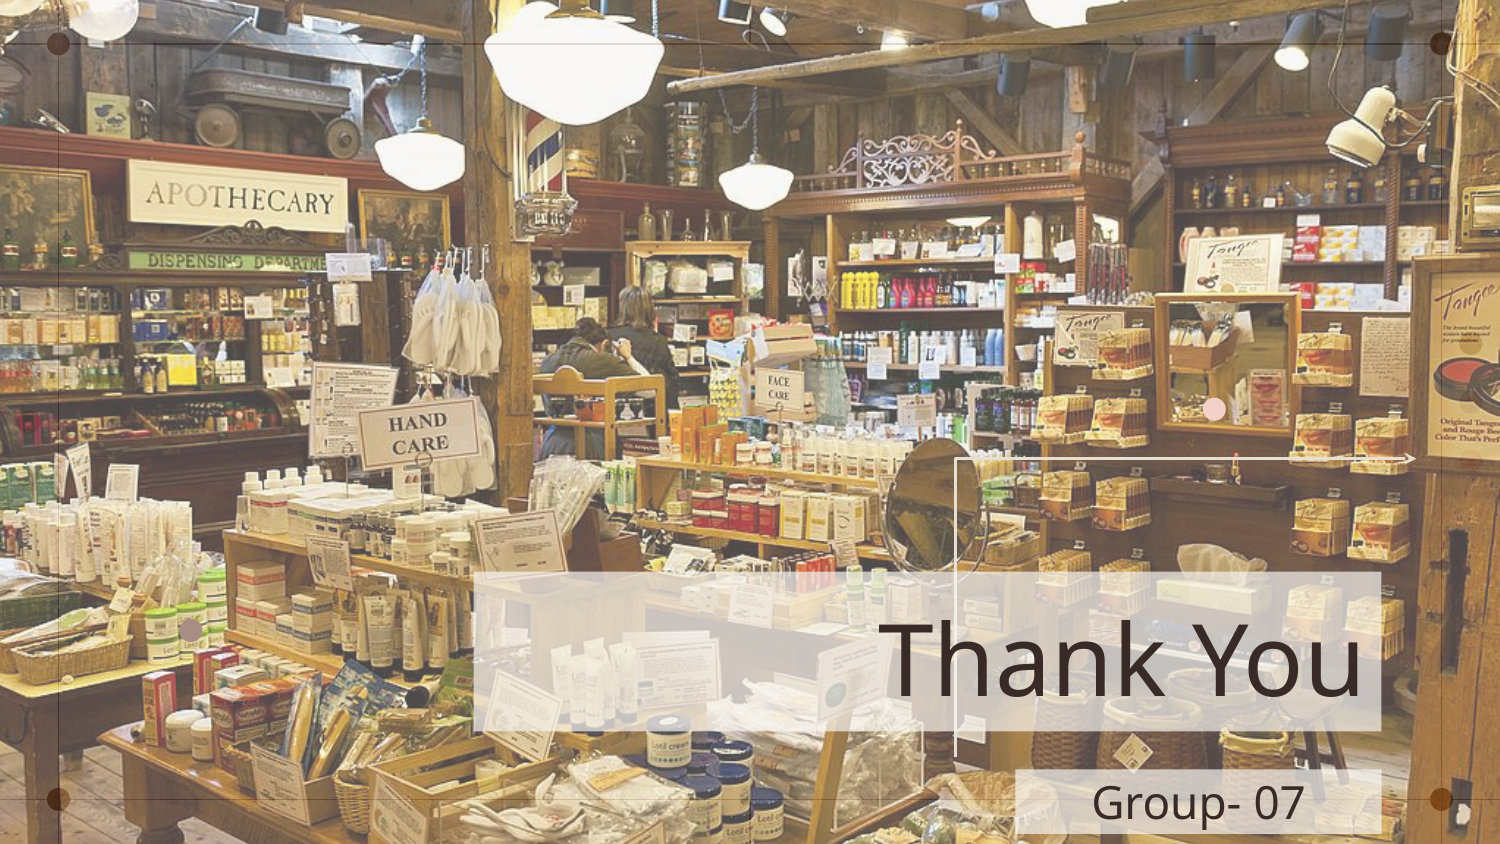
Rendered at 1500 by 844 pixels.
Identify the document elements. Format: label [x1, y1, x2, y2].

picture [0, 0, 1500, 844]
text_box [954, 458, 1417, 757]
